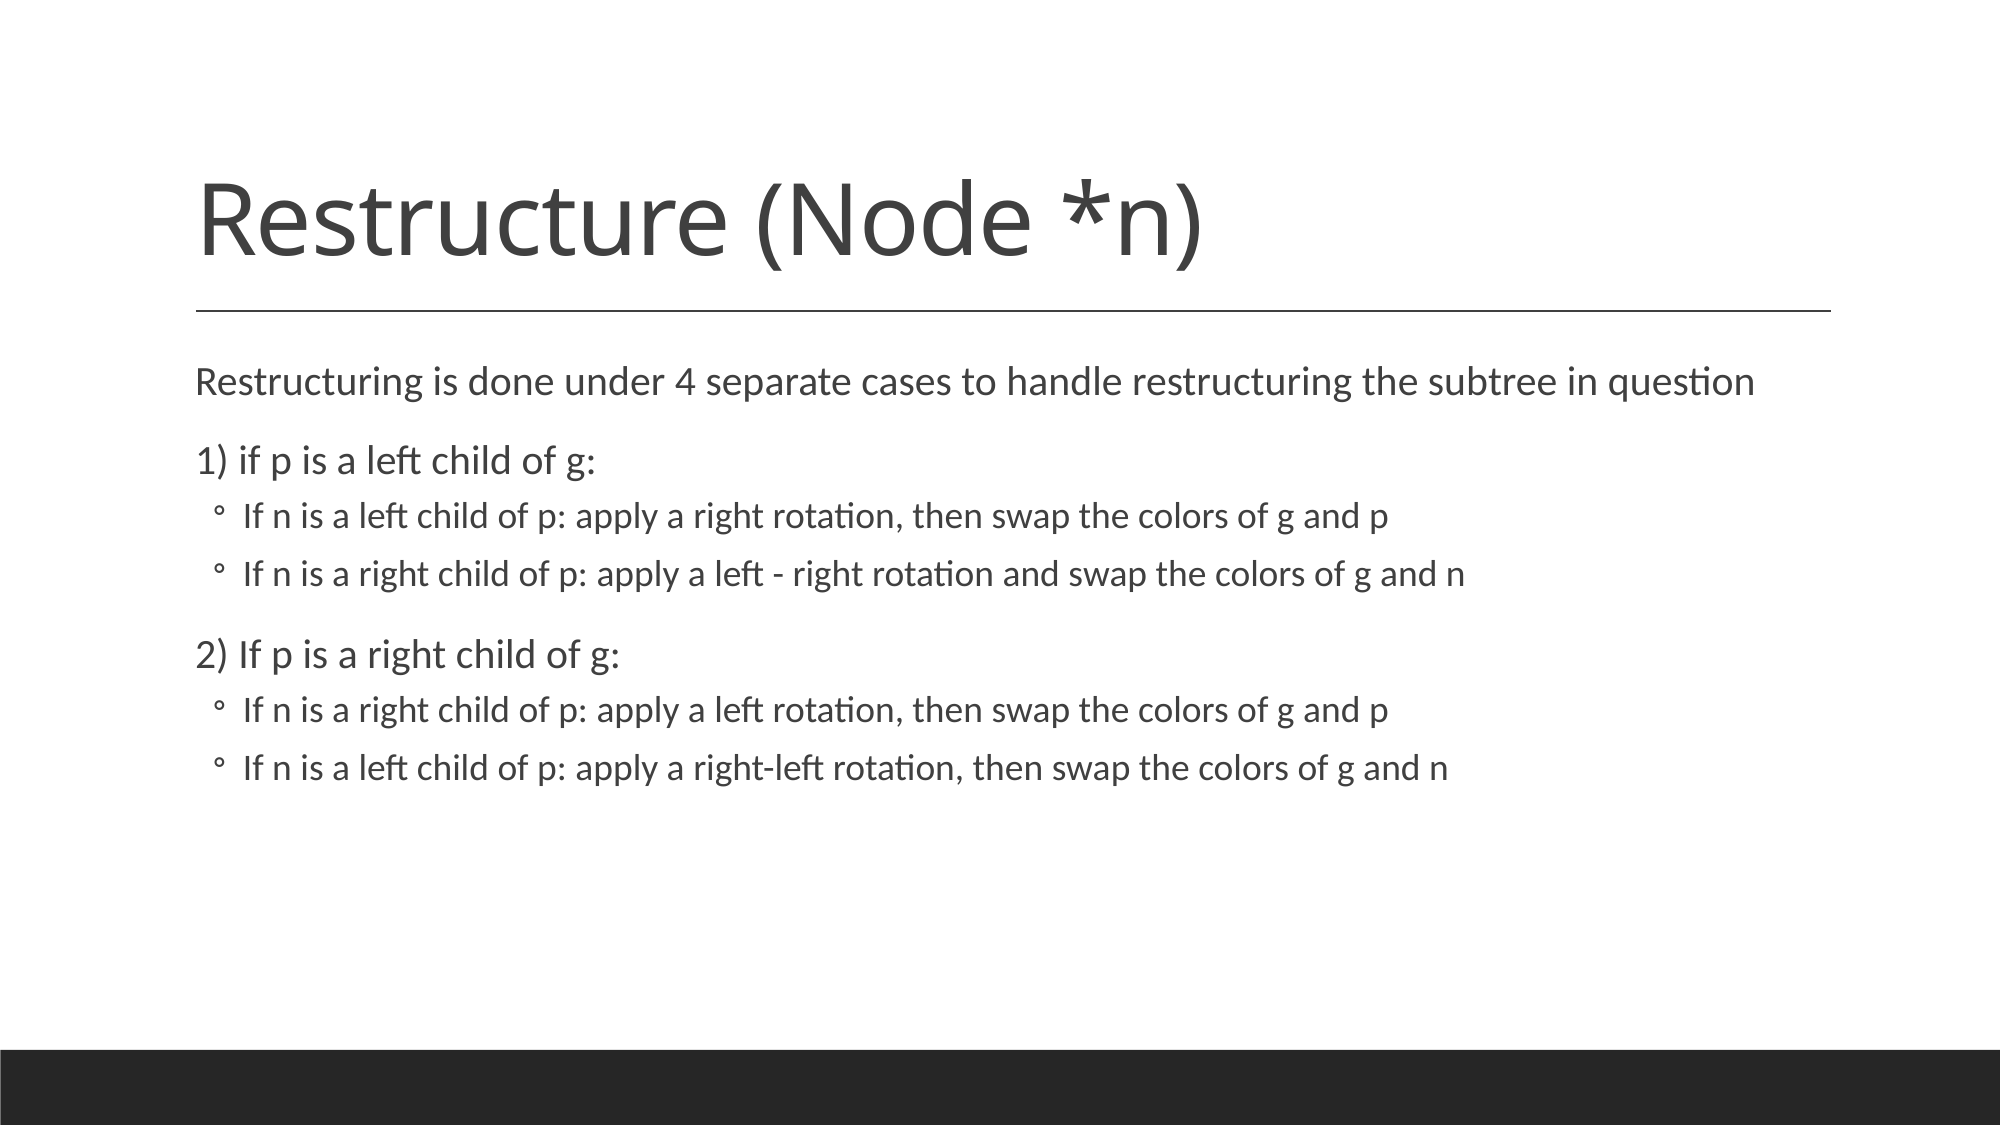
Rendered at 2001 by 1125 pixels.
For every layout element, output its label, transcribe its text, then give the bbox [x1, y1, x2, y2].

title Restructure (Node *n) [180, 47, 1830, 285]
list Restructuring is done under 4 separate cases to handle restructuring the subtree in question 1) if p is a left child of g: If n is a left child of p: apply a right rotation, then swap the colors of g and p If n is a right child of p: apply a left - right rotation and swap the colors of g and n 2) If p is a right child of g: If n is a right child of p: apply a left rotation, then swap the colors of g and p If n is a left child of p: apply a right-left rotation, then swap the colors of g and n [180, 345, 1830, 963]
